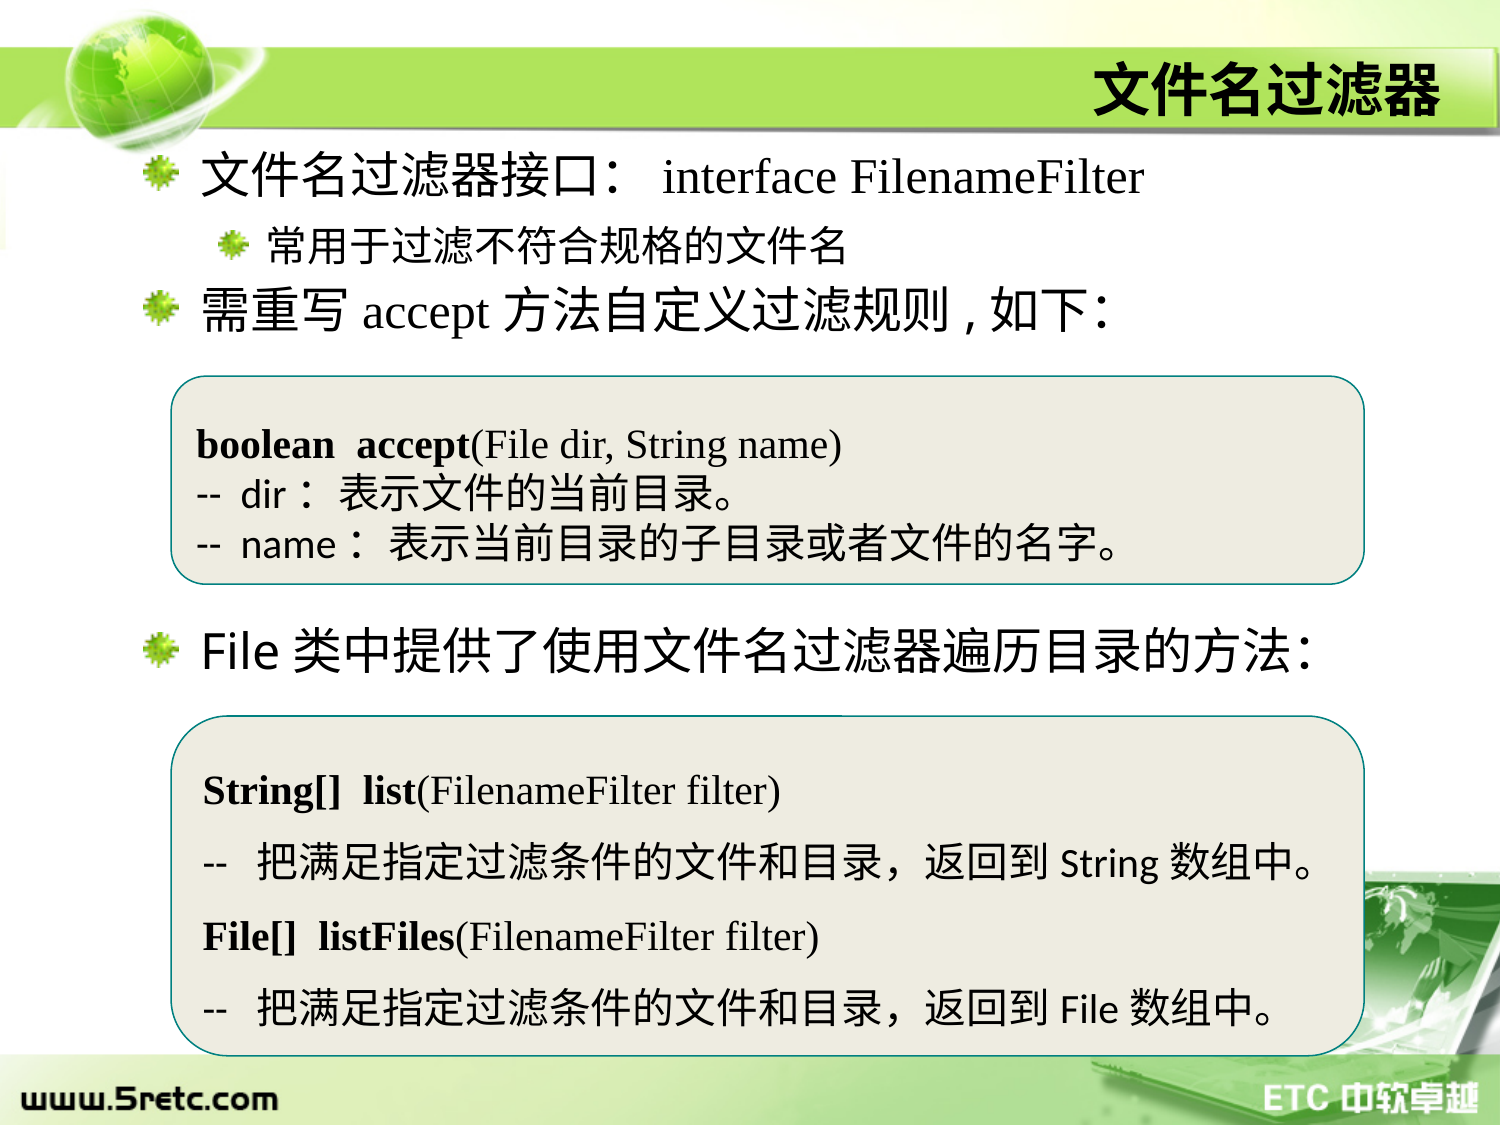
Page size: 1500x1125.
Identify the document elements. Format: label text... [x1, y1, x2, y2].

list 文件名过滤器接口：interface FilenameFilter 常用于过滤不符合规格的文件名 需重写accept方法自定义过滤规则,如下： File类中提供了使用文件名过滤器遍历目录的方法： [128, 137, 1372, 1083]
text_box boolean accept(File dir, String name) -- dir：表示文件的当前目录。 -- name：表示当前目录的子目录或者文件的名字。 [171, 376, 1365, 585]
text_box String[] list(FilenameFilter filter) -- 把满足指定过滤条件的文件和目录，返回到String数组中。 File[] listFiles(FilenameFilter filter) -- 把满足指定过滤条件的文件和目录，返回到File数组中。 [171, 715, 1365, 1056]
title 文件名过滤器 [1057, 46, 1477, 129]
picture [0, 0, 1500, 1125]
